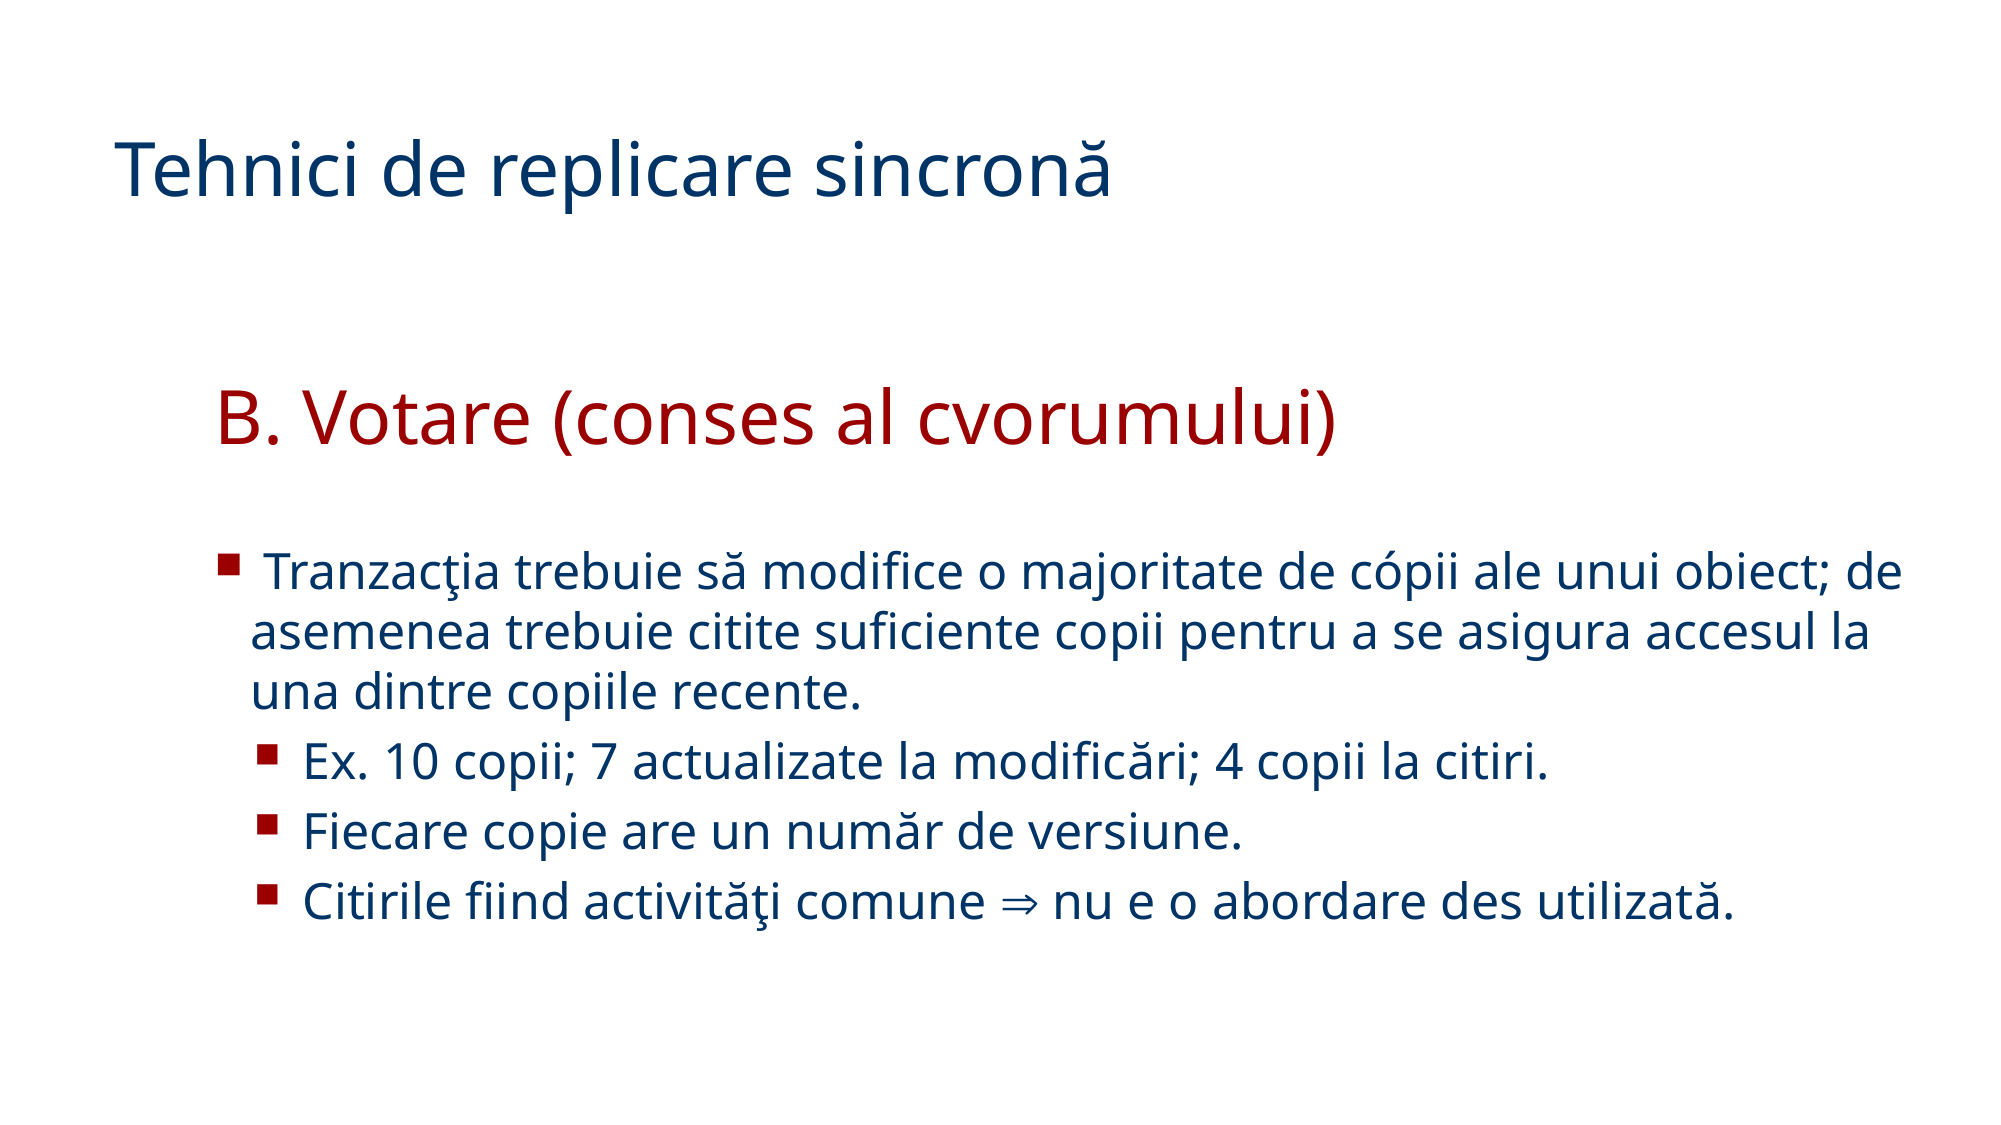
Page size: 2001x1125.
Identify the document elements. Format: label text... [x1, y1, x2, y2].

title Tehnici de replicare sincronă [99, 112, 1750, 219]
text_box B. Votare (conses al cvorumului) Tranzacţia trebuie să modifice o majoritate de cópii ale unui obiect; de asemenea trebuie citite suficiente copii pentru a se asigura accesul la una dintre copiile recente. Ex. 10 copii; 7 actualizate la modificări; 4 copii la citiri. Fiecare copie are un număr de versiune. Citirile fiind activităţi comune  nu e o abordare des utilizată. [199, 362, 1925, 1125]
